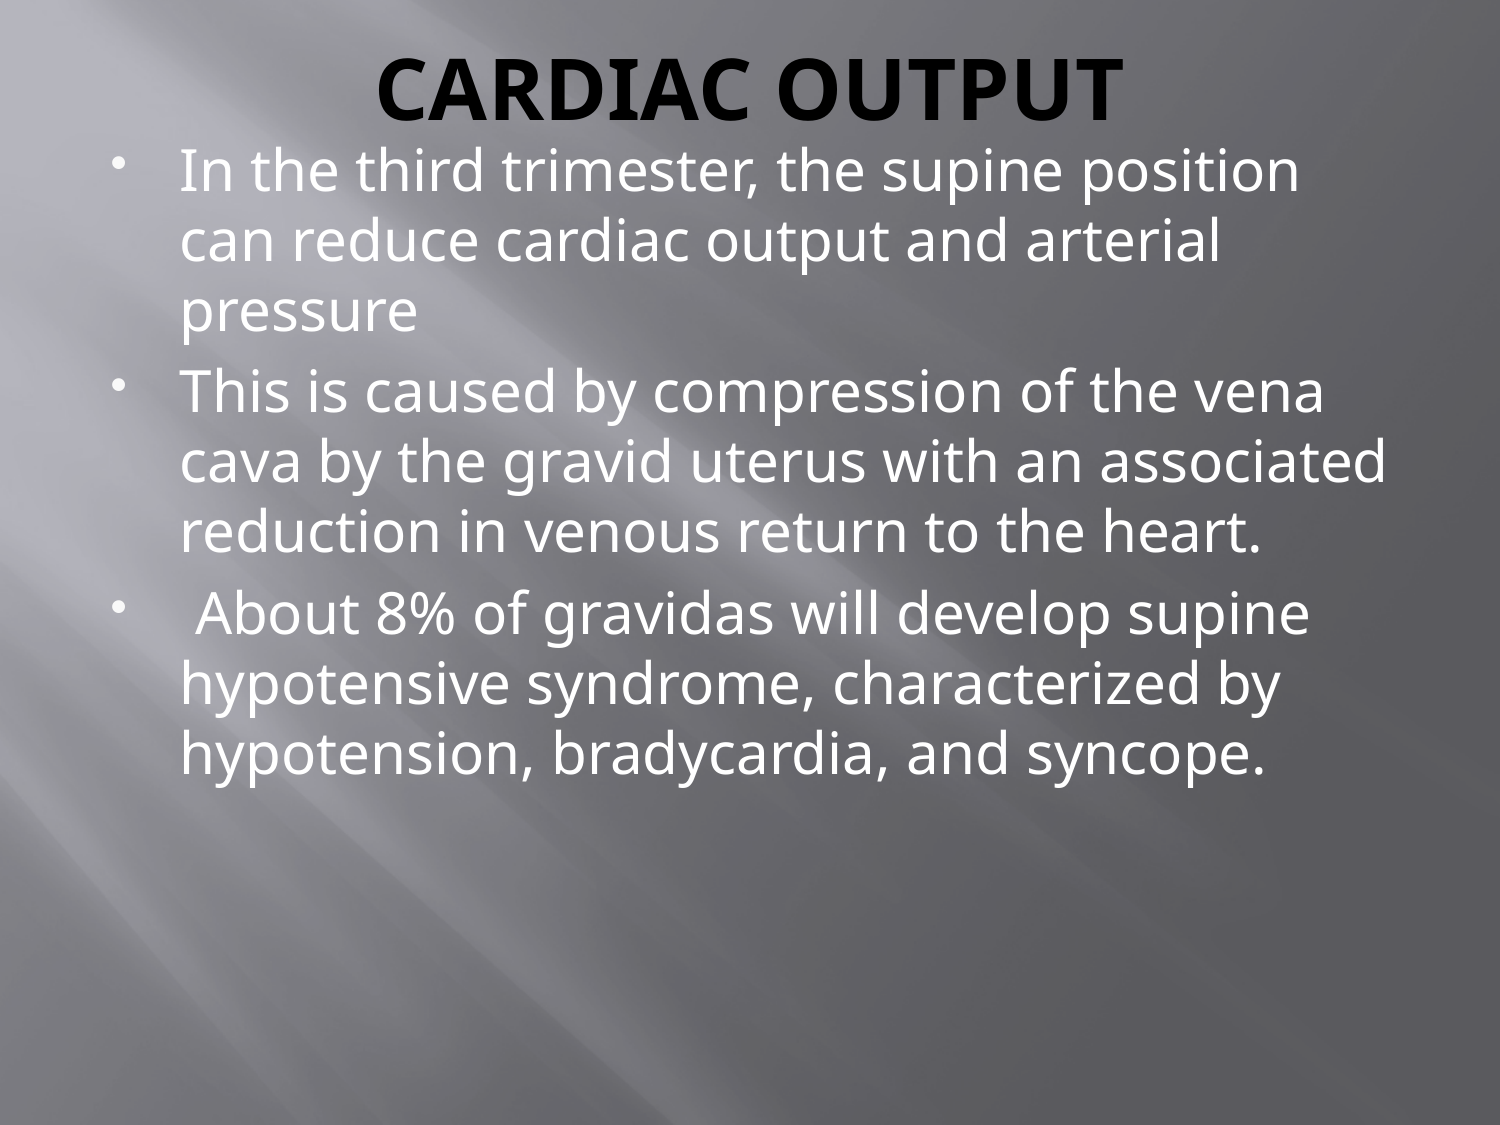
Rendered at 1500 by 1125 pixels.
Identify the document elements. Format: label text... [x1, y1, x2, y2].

title CARDIAC OUTPUT [75, 0, 1425, 125]
list In the third trimester, the supine position can reduce cardiac output and arterial pressure This is caused by compression of the vena cava by the gravid uterus with an associated reduction in venous return to the heart. About 8% of gravidas will develop supine hypotensive syndrome, characterized by hypotension, bradycardia, and syncope. [75, 125, 1425, 1059]
